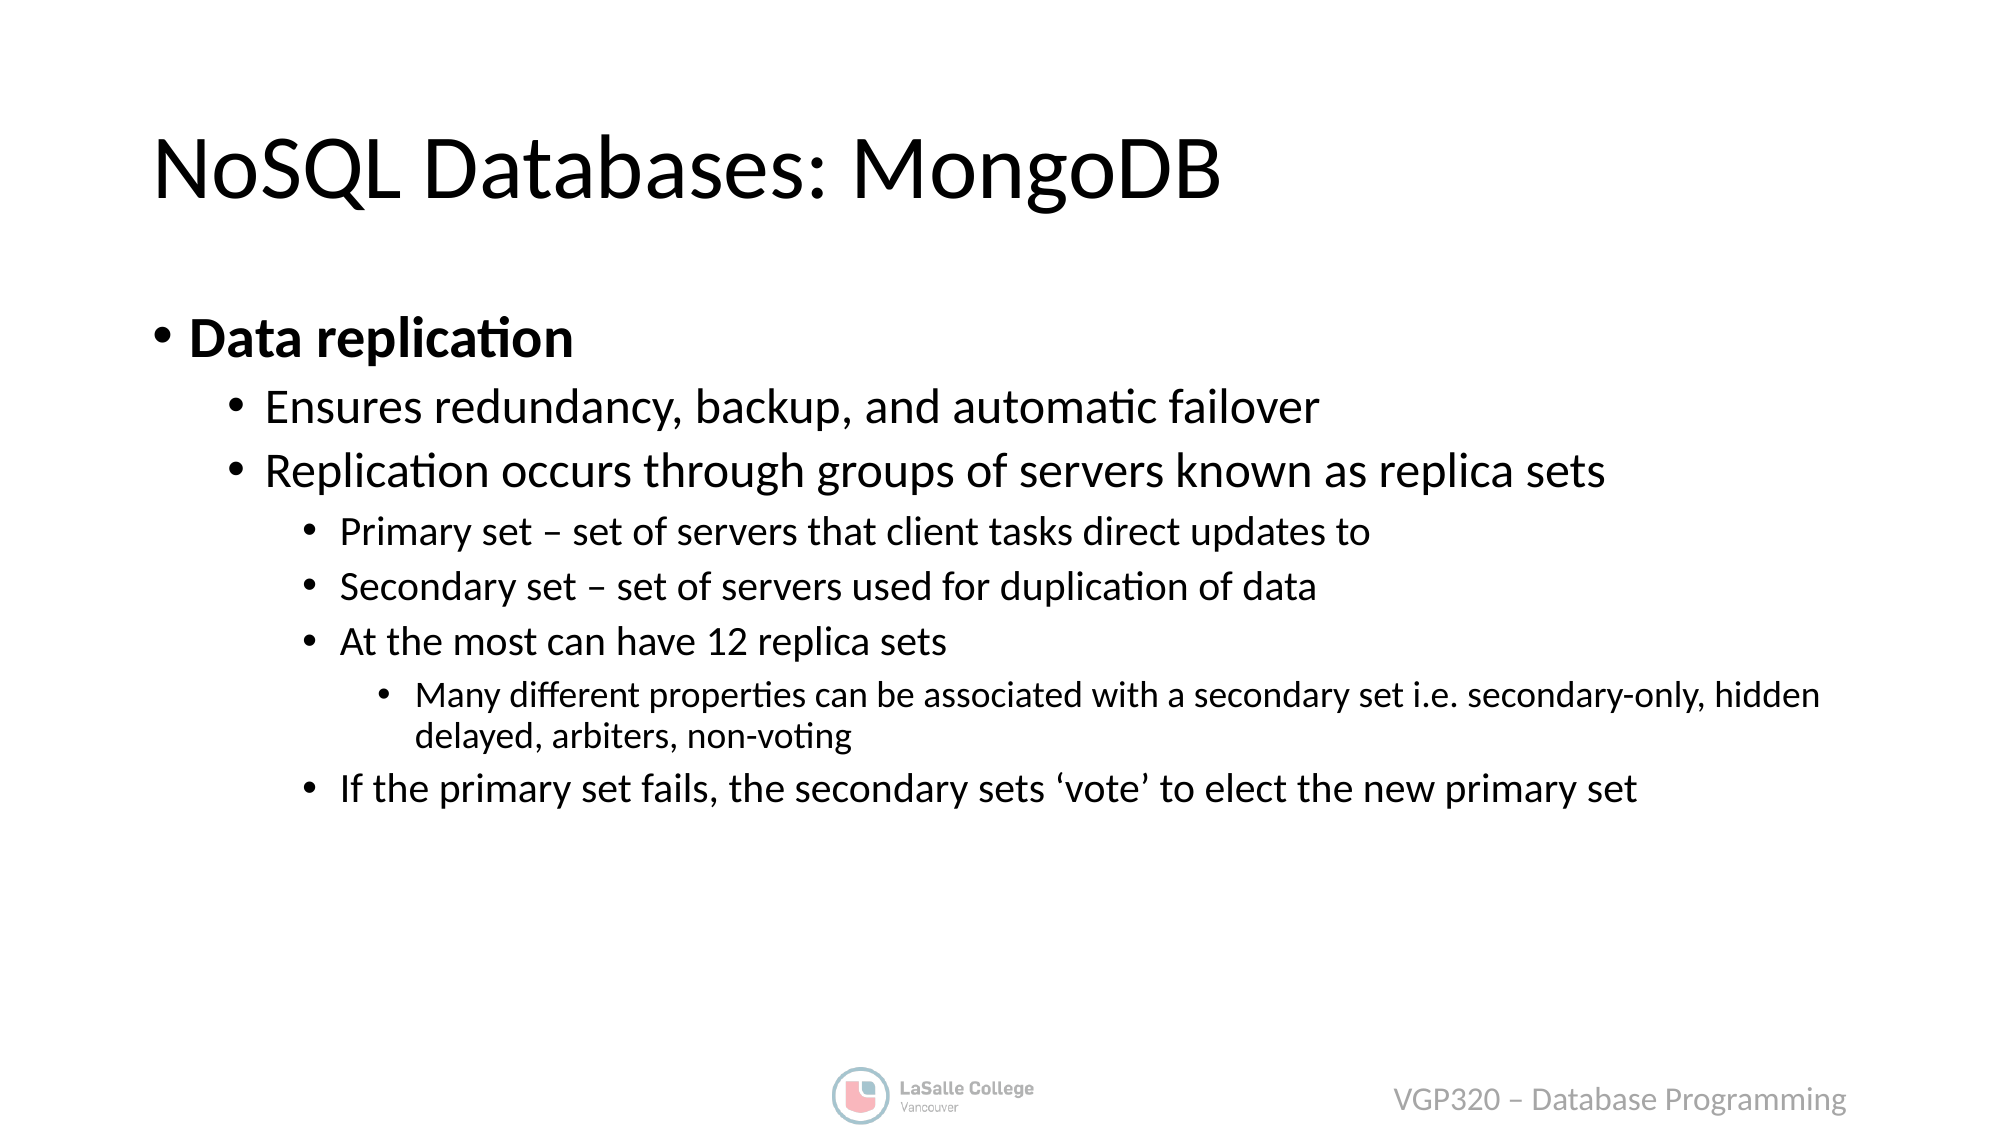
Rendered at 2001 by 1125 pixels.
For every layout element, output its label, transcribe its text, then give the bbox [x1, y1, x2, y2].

list Data replication Ensures redundancy, backup, and automatic failover Replication occurs through groups of servers known as replica sets Primary set – set of servers that client tasks direct updates to Secondary set – set of servers used for duplication of data At the most can have 12 replica sets Many different properties can be associated with a secondary set i.e. secondary-only, hidden delayed, arbiters, non-voting If the primary set fails, the secondary sets ‘vote’ to elect the new primary set [137, 299, 1863, 1014]
title NoSQL Databases: MongoDB [137, 59, 1863, 278]
